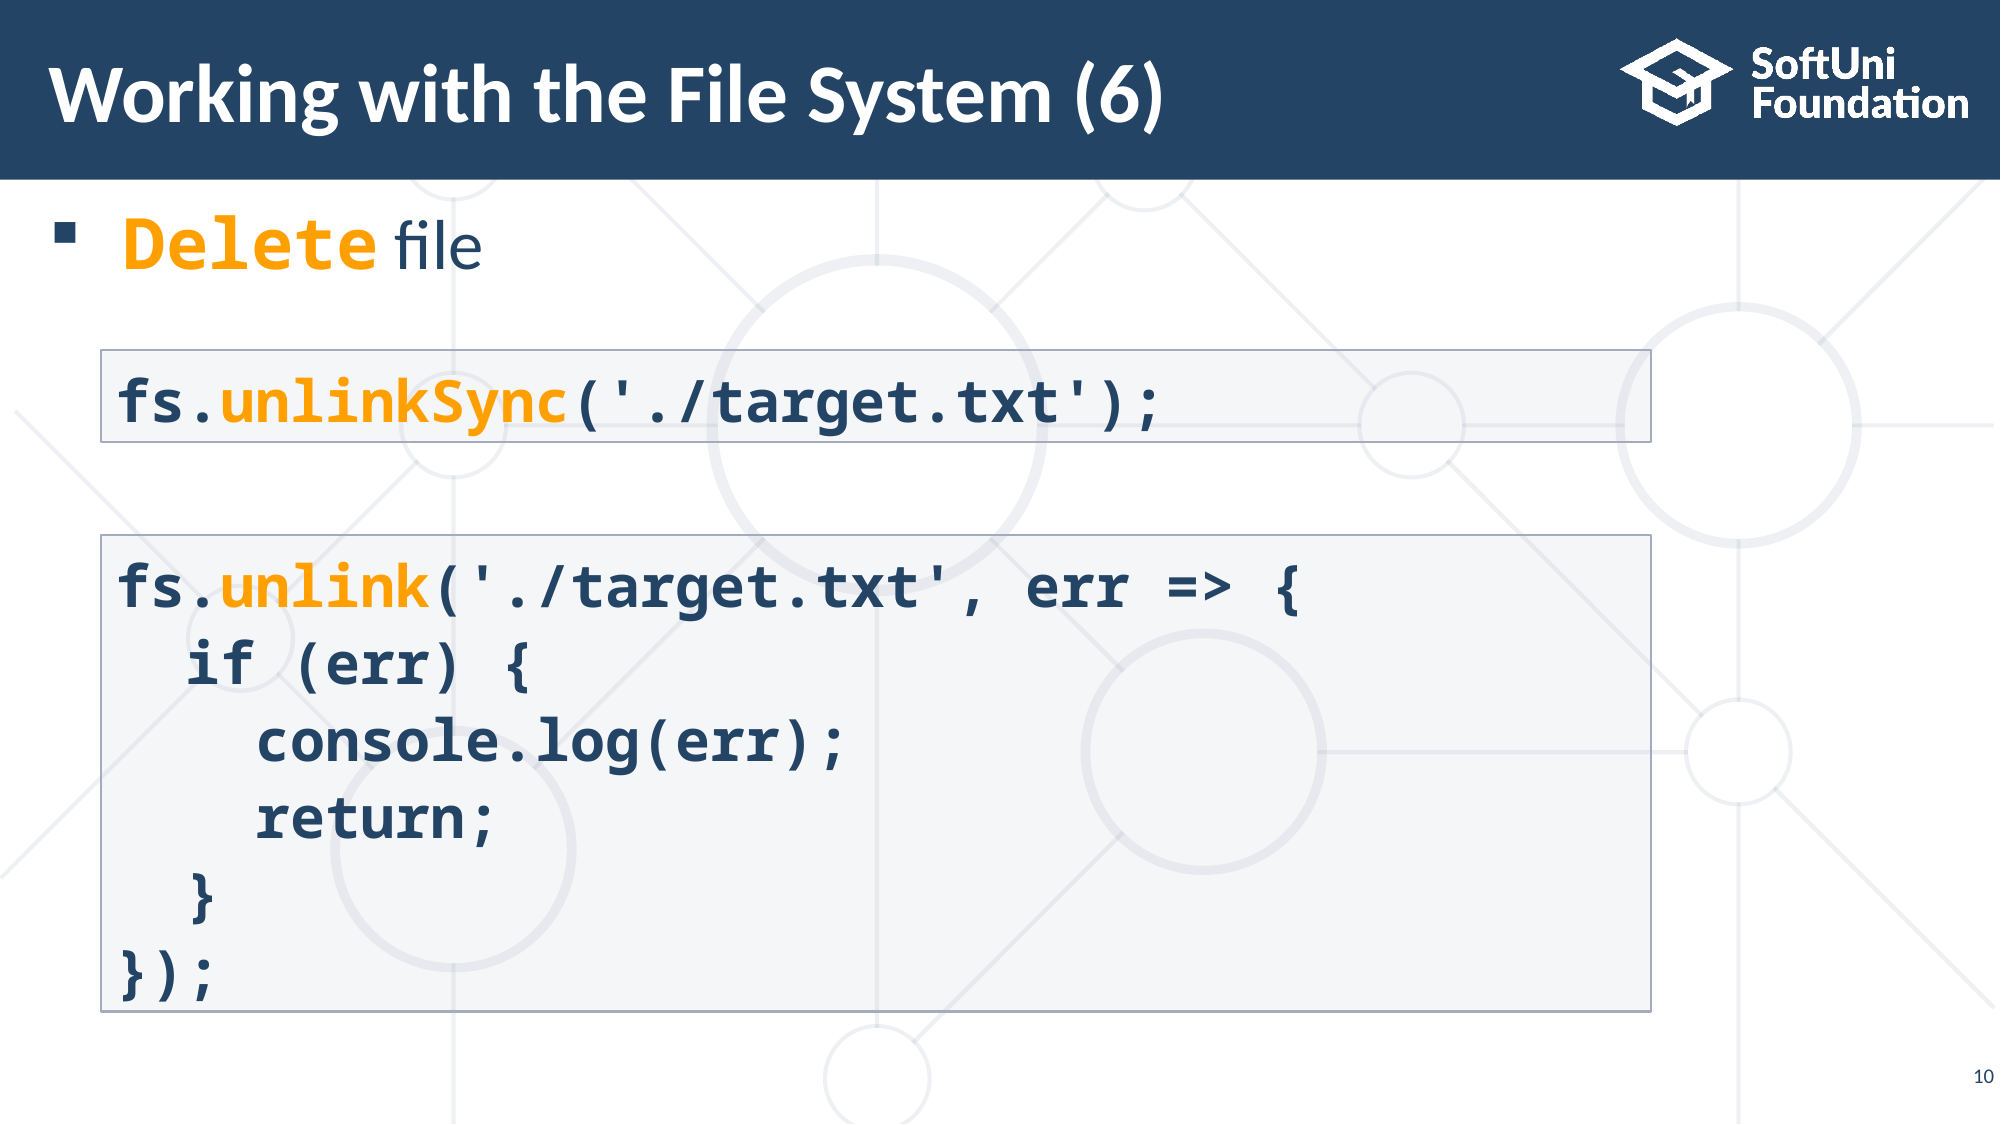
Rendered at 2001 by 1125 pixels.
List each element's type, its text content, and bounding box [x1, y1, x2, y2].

slide_number 10 [1929, 1049, 2000, 1100]
text_box fs.unlinkSync('./target.txt'); [100, 350, 1652, 442]
text_box fs.unlink('./target.txt', err => { if (err) { console.log(err); return; } }); [100, 535, 1652, 1012]
picture [1619, 38, 1968, 126]
list Delete file [31, 188, 1969, 1103]
title Working with the File System (6) [31, 16, 1591, 162]
